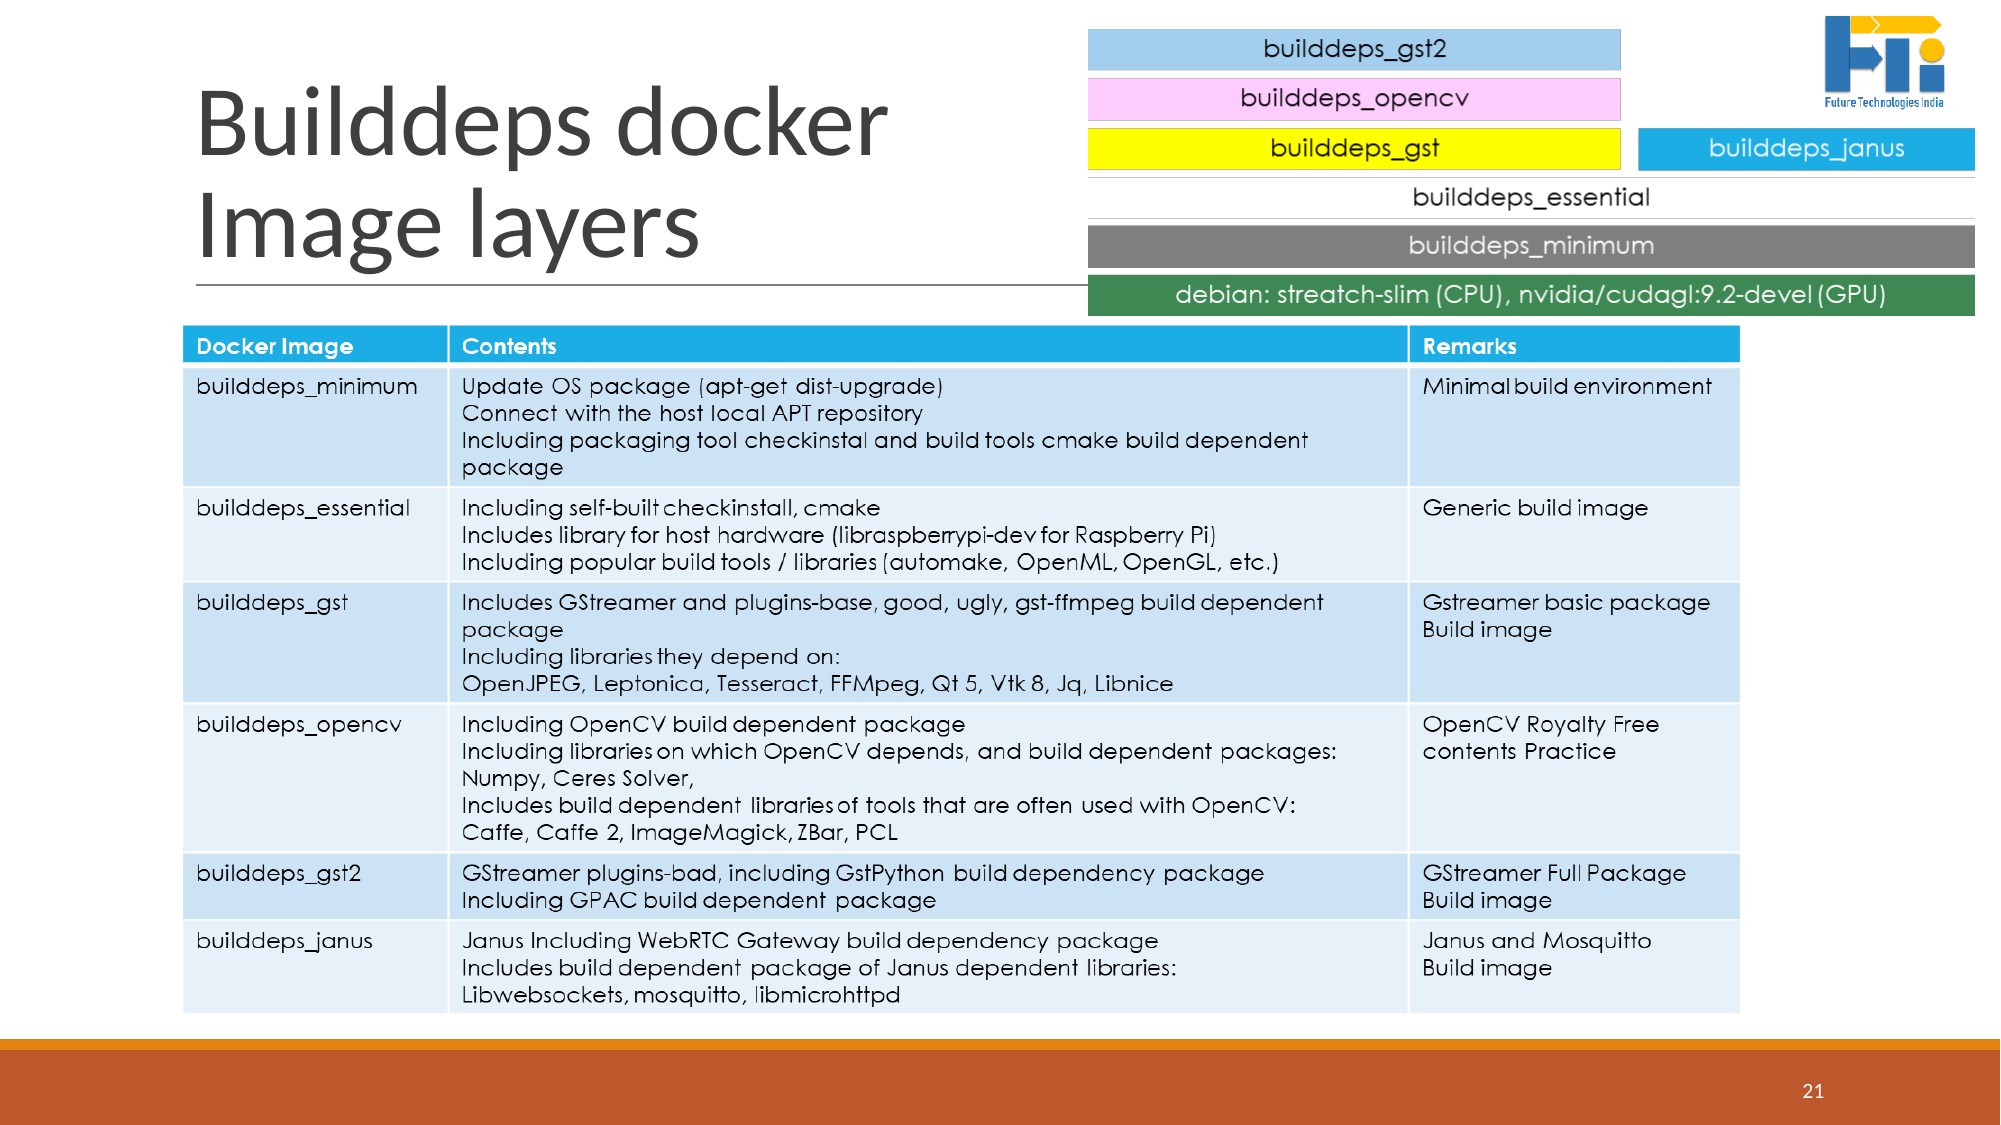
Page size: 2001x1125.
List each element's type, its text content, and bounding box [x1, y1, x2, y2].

picture [179, 0, 1980, 1022]
title Builddeps docker Image layers [180, 47, 1082, 285]
slide_number ‹#› [1624, 1059, 1840, 1120]
